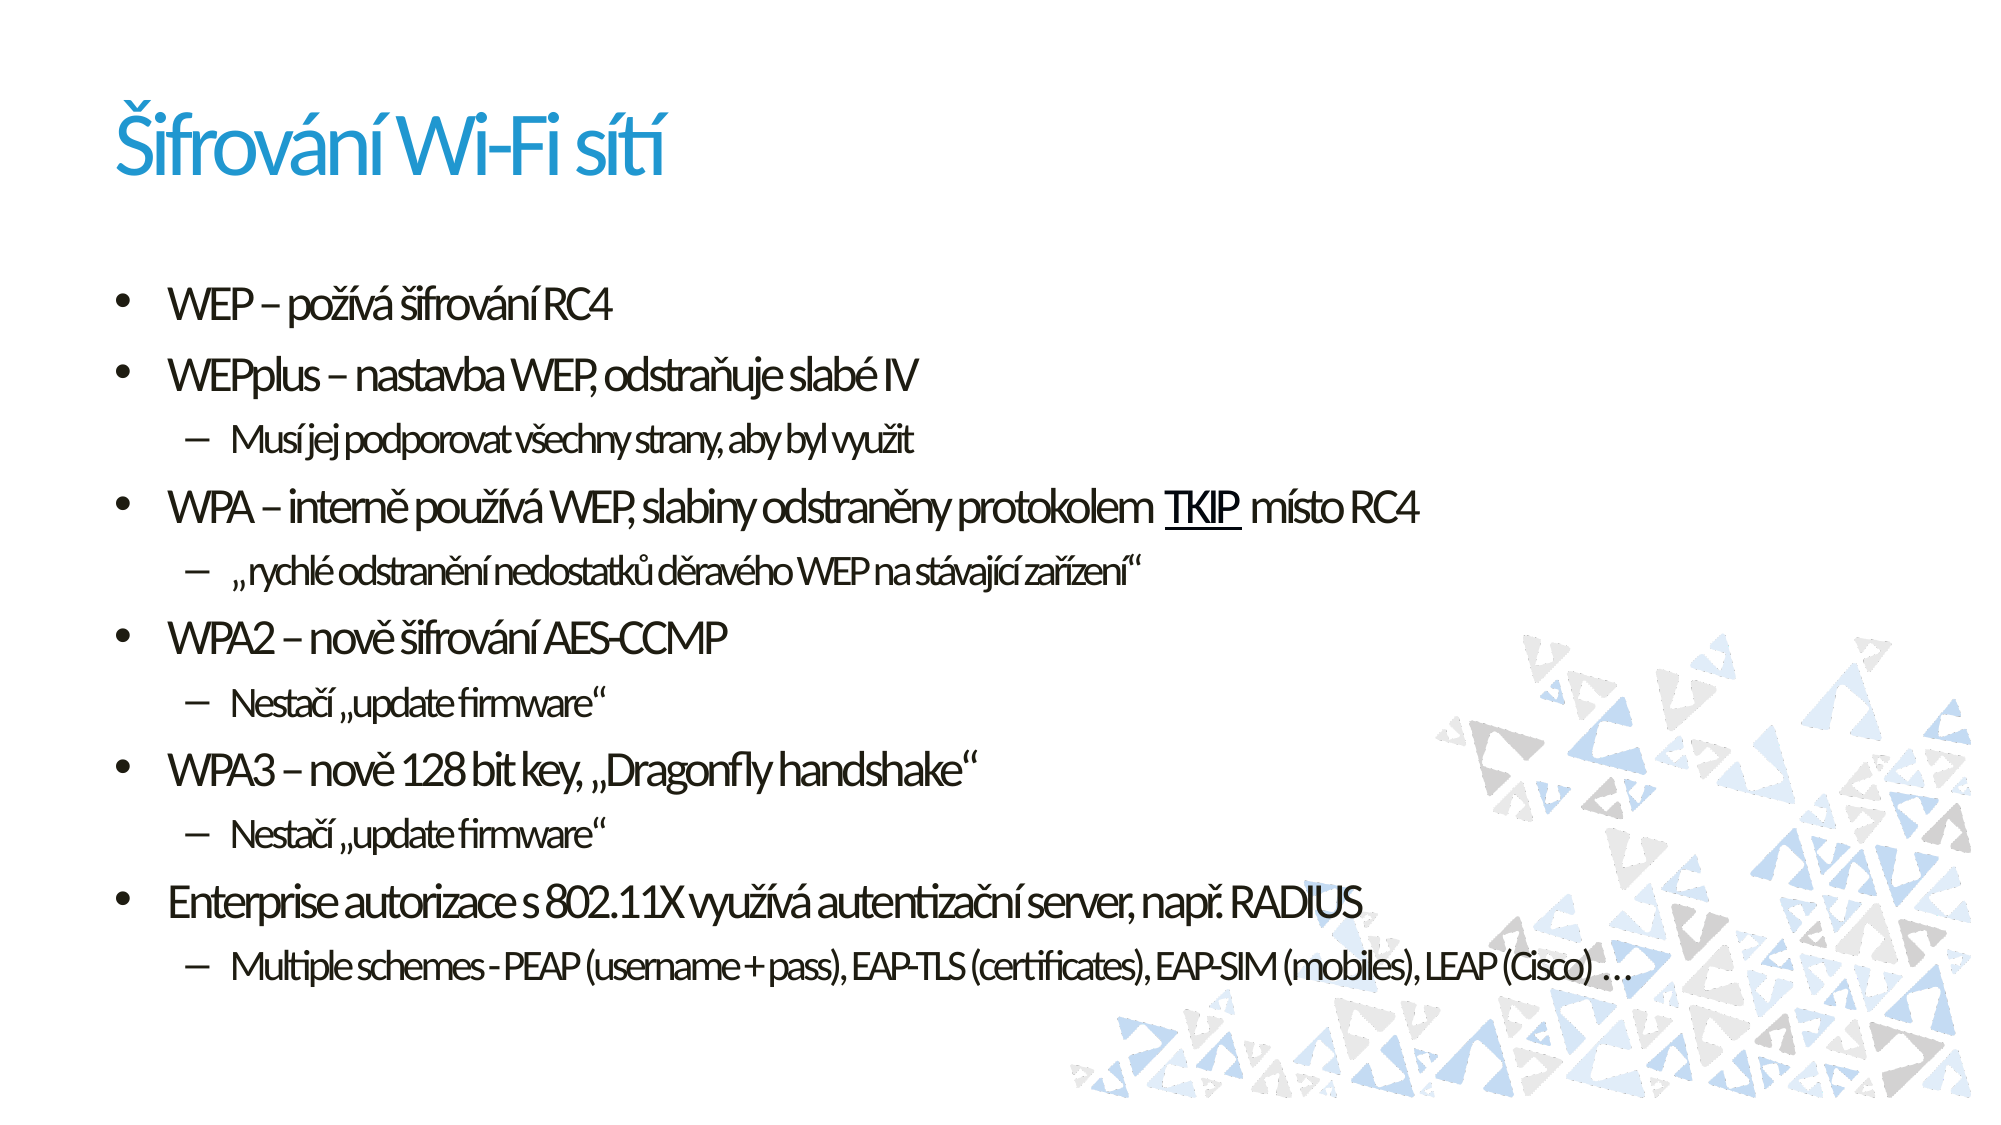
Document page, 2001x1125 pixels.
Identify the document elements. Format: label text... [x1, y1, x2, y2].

picture [1070, 633, 1971, 1098]
list WEP – požívá šifrování RC4 WEPplus – nastavba WEP, odstraňuje slabé IV Musí jej podporovat všechny strany, aby byl využit WPA – interně používá WEP, slabiny odstraněny protokolem TKIP místo RC4 „rychlé odstranění nedostatků děravého WEP na stávající zařízení“ WPA2 – nově šifrování AES-CCMP Nestačí „update firmware“ WPA3 – nově 128 bit key, „Dragonfly handshake“ Nestačí „update firmware“ Enterprise autorizace s 802.11X využívá autentizační server, např. RADIUS Multiple schemes - PEAP (username + pass), EAP-TLS (certificates), EAP-SIM (mobiles), LEAP (Cisco) … [99, 262, 1900, 1005]
title Šifrování Wi-Fi sítí [99, 45, 1900, 233]
